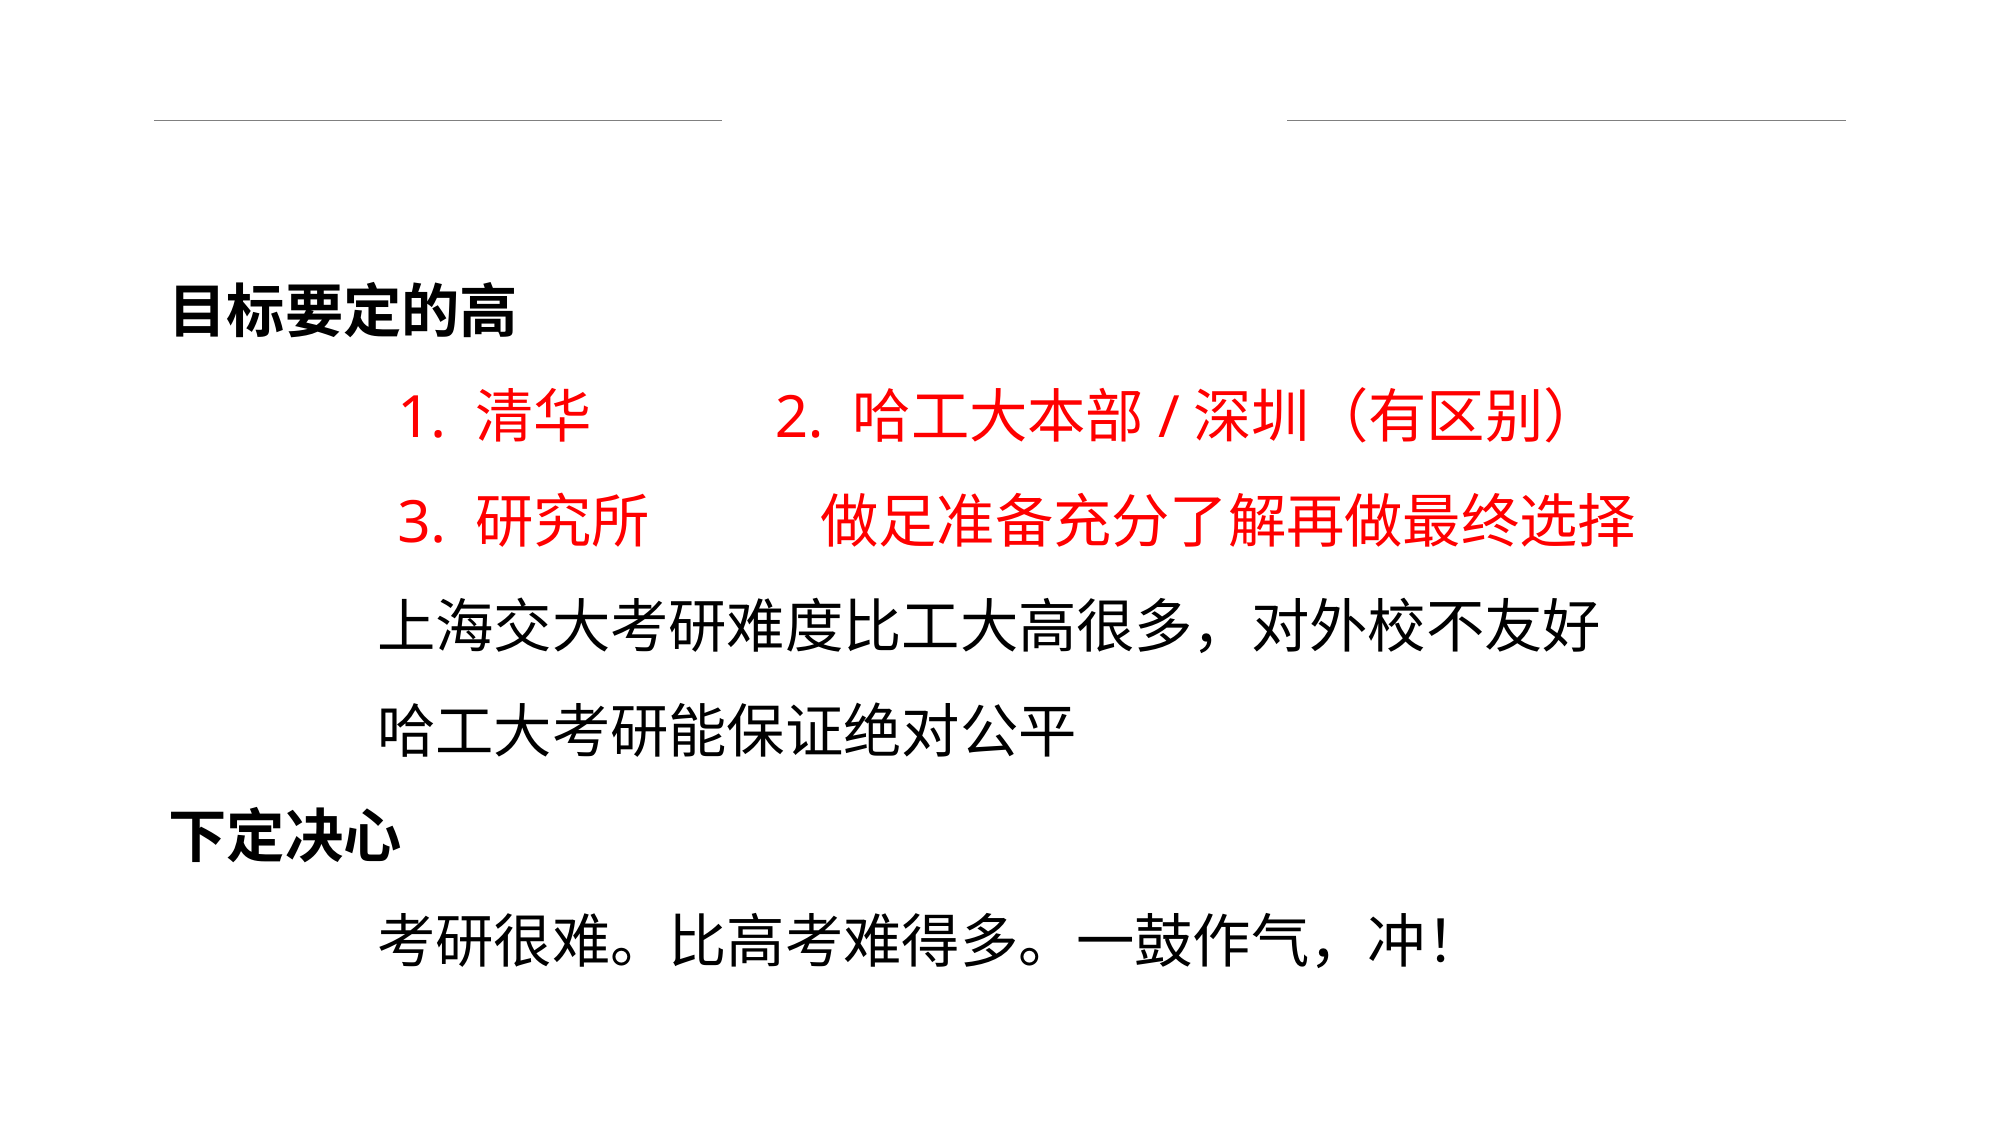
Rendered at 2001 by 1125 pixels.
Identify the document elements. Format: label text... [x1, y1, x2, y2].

text_box 目标要定的高 1. 清华 2. 哈工大本部/深圳（有区别） 3. 研究所 做足准备充分了解再做最终选择 上海交大考研难度比工大高很多，对外校不友好 哈工大考研能保证绝对公平 下定决心 考研很难。比高考难得多。一鼓作气，冲！ [153, 232, 1847, 982]
